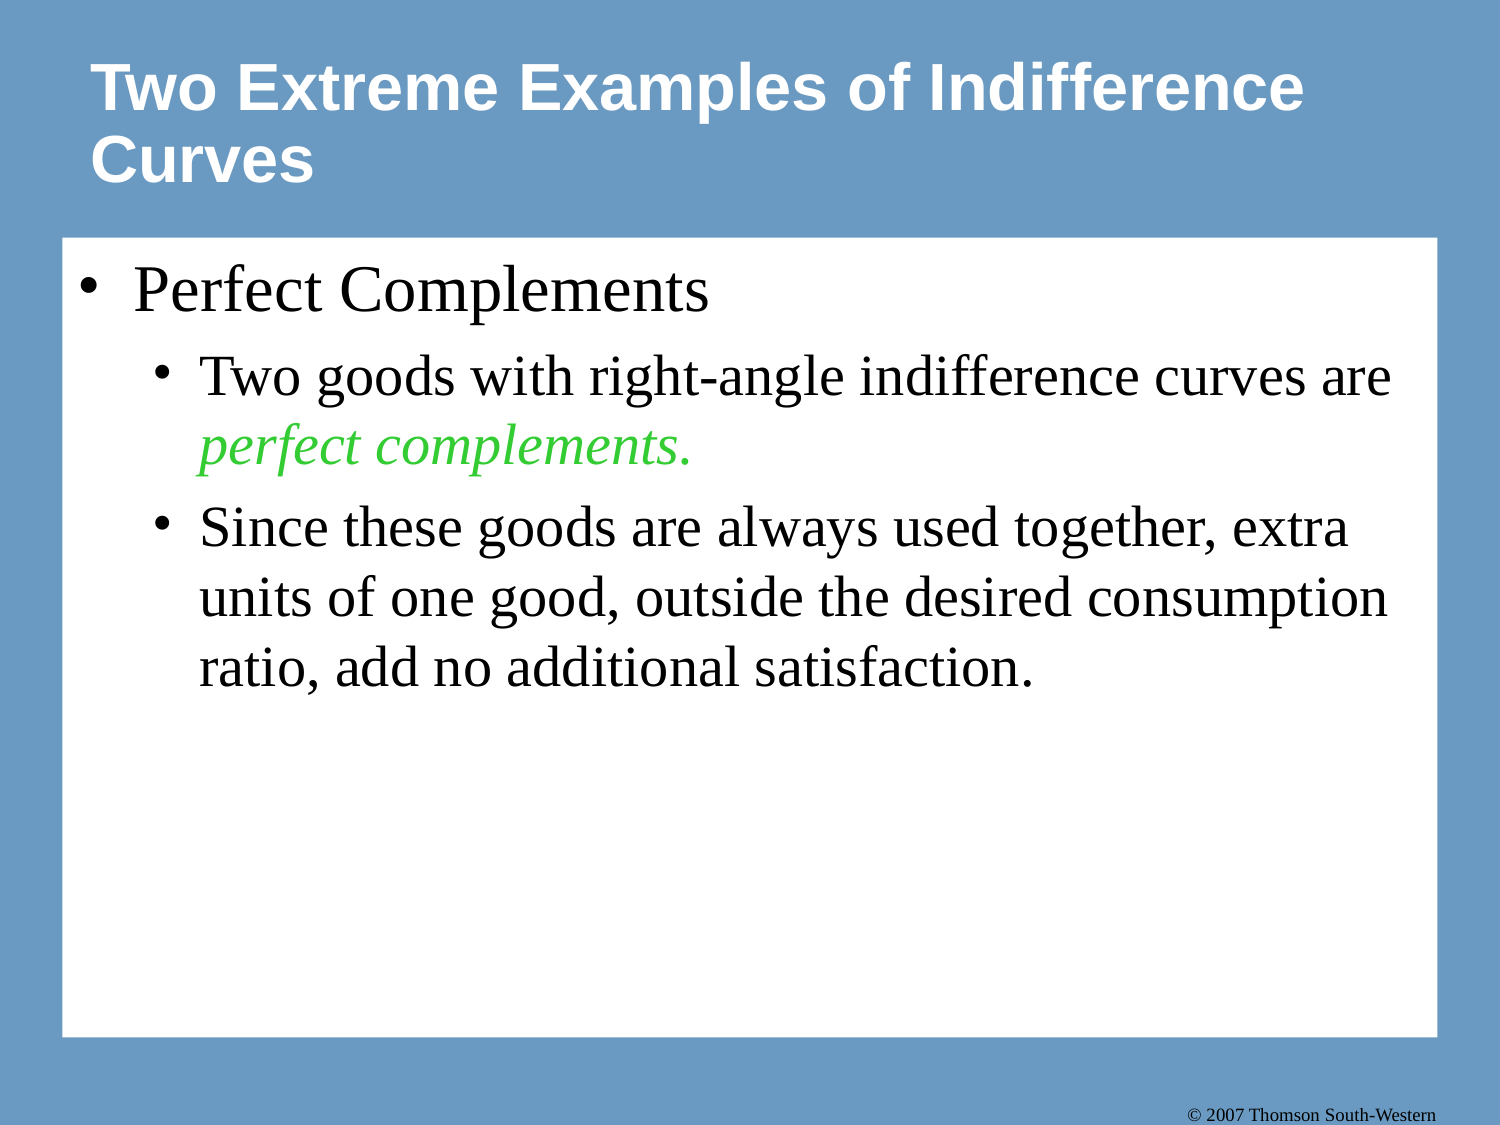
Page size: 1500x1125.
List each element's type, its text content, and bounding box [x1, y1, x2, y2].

list Perfect Complements Two goods with right-angle indifference curves are perfect complements. Since these goods are always used together, extra units of one good, outside the desired consumption ratio, add no additional satisfaction. [62, 237, 1438, 1038]
title Two Extreme Examples of Indifference Curves [75, 24, 1450, 225]
